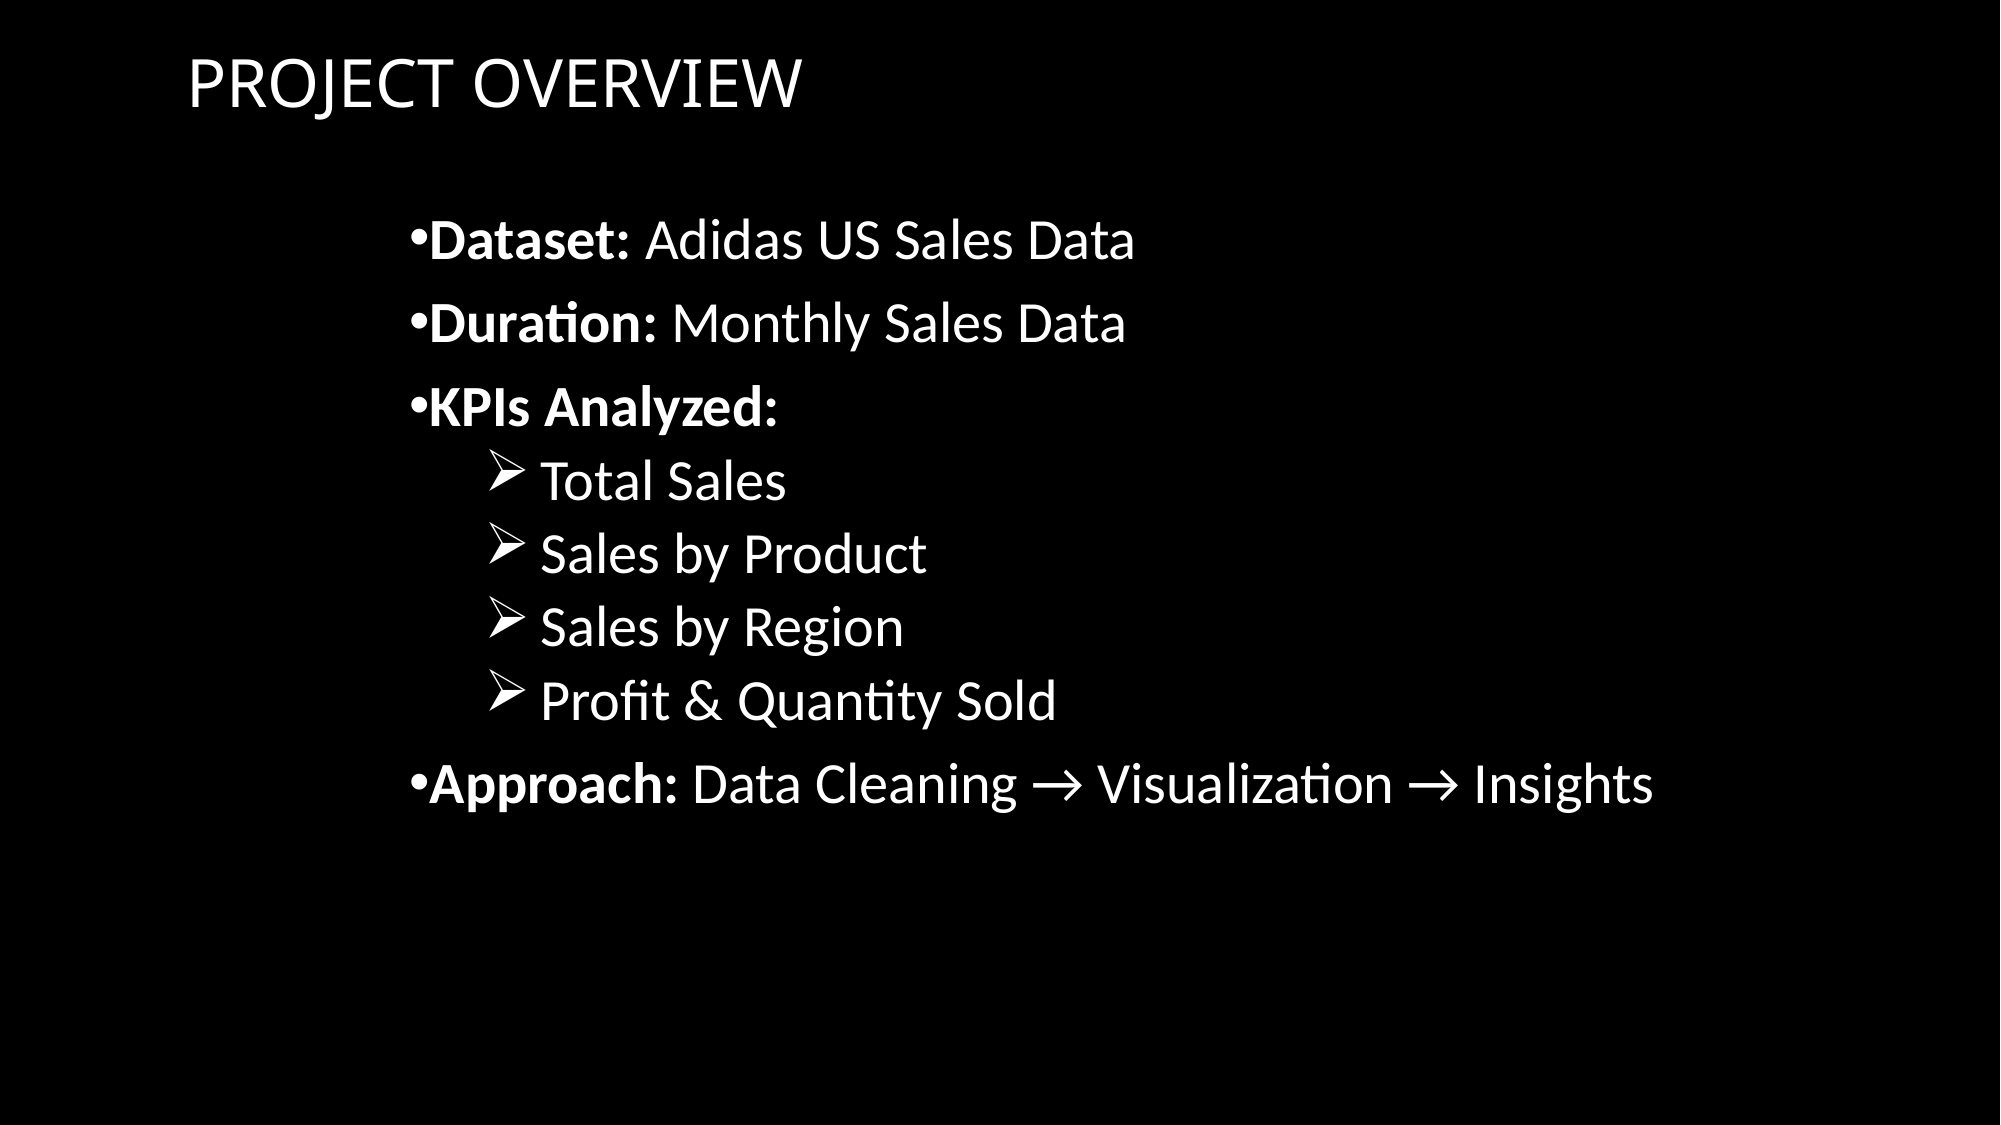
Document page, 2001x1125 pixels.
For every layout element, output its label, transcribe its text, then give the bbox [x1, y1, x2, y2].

subtitle Dataset: Adidas US Sales Data Duration: Monthly Sales Data KPIs Analyzed: Total Sales Sales by Product Sales by Region Profit & Quantity Sold Approach: Data Cleaning → Visualization → Insights [394, 201, 1895, 865]
title PROJECT OVERVIEW [0, 0, 1245, 130]
